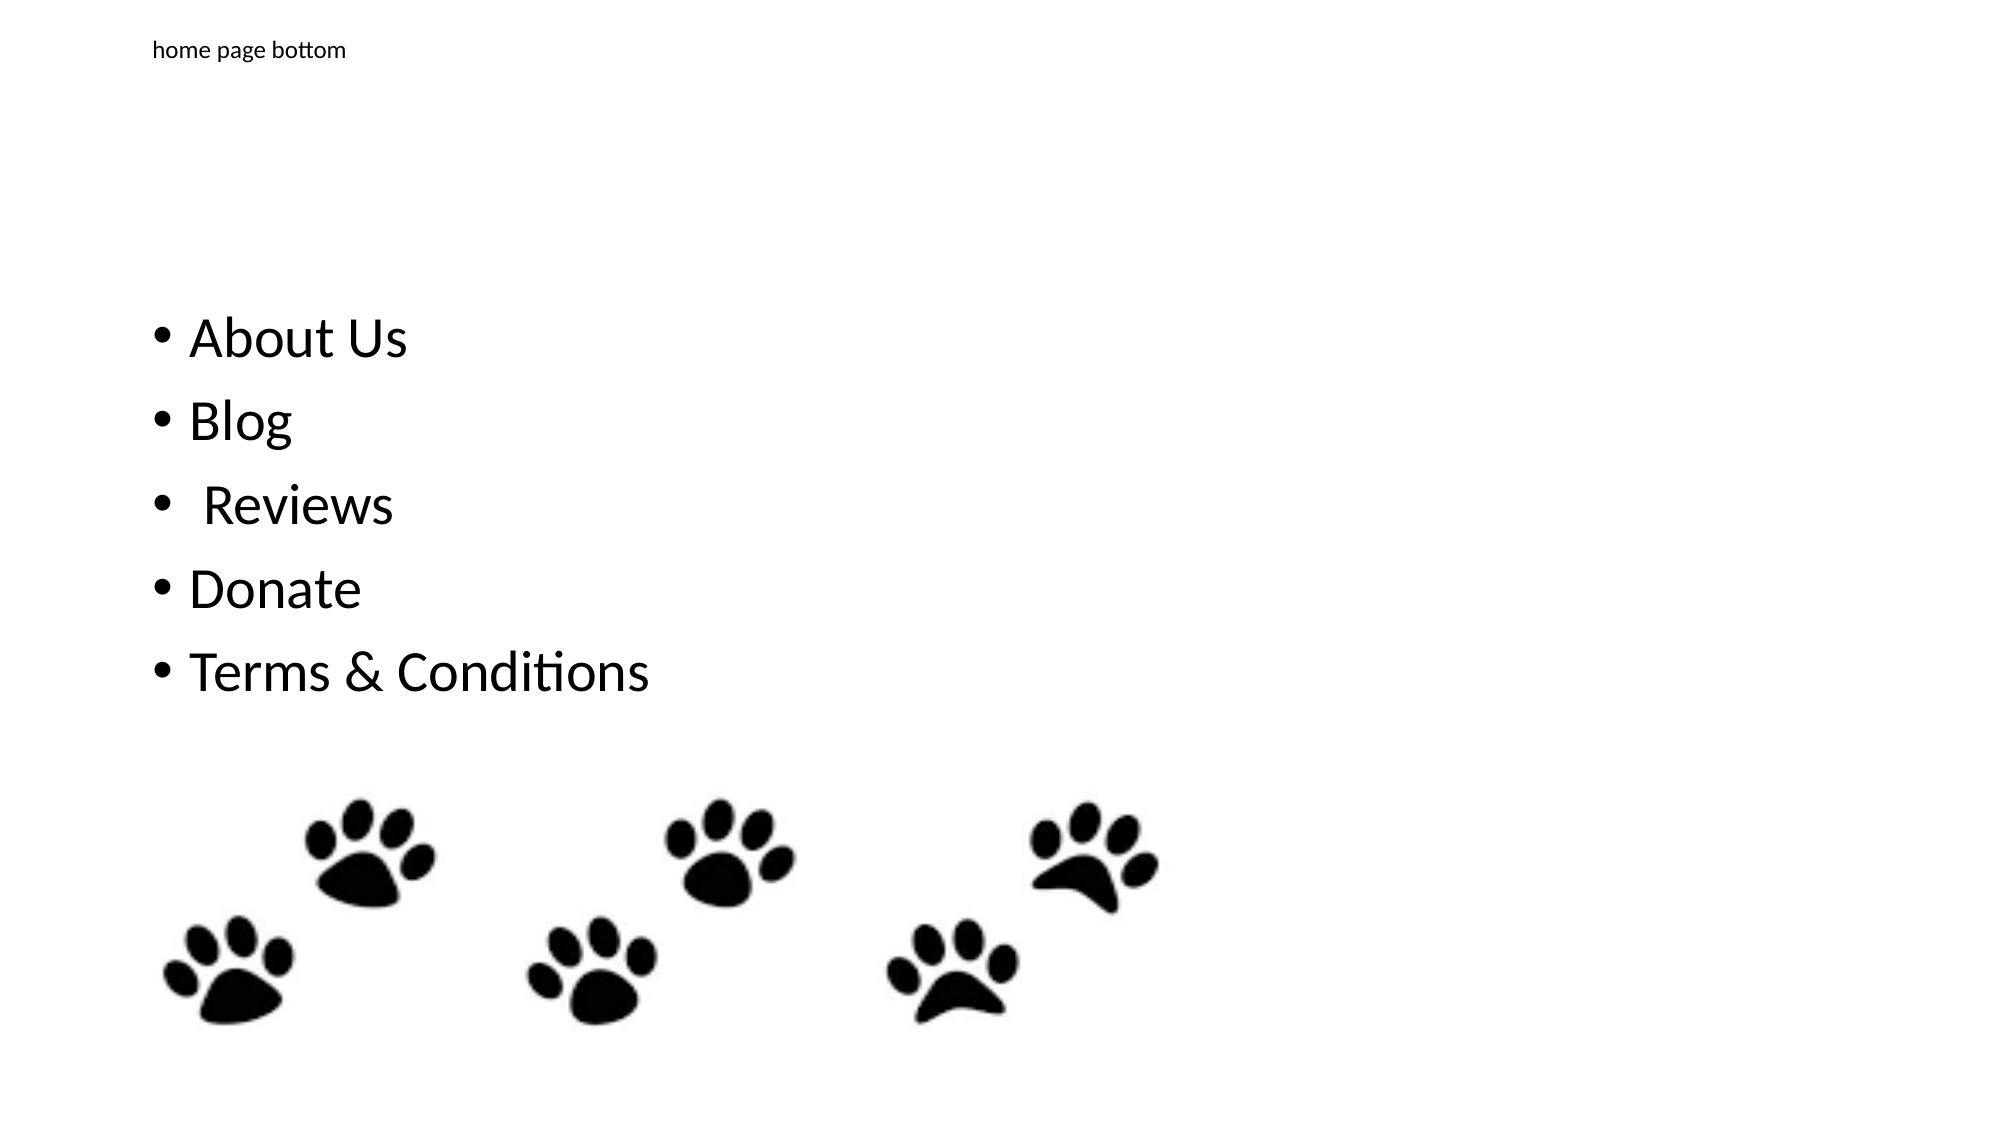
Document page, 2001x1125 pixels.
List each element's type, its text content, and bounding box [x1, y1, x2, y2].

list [97, 695, 1228, 1125]
text_box home page bottom [137, 26, 507, 71]
list About Us Blog Reviews Donate Terms & Conditions [137, 299, 988, 695]
